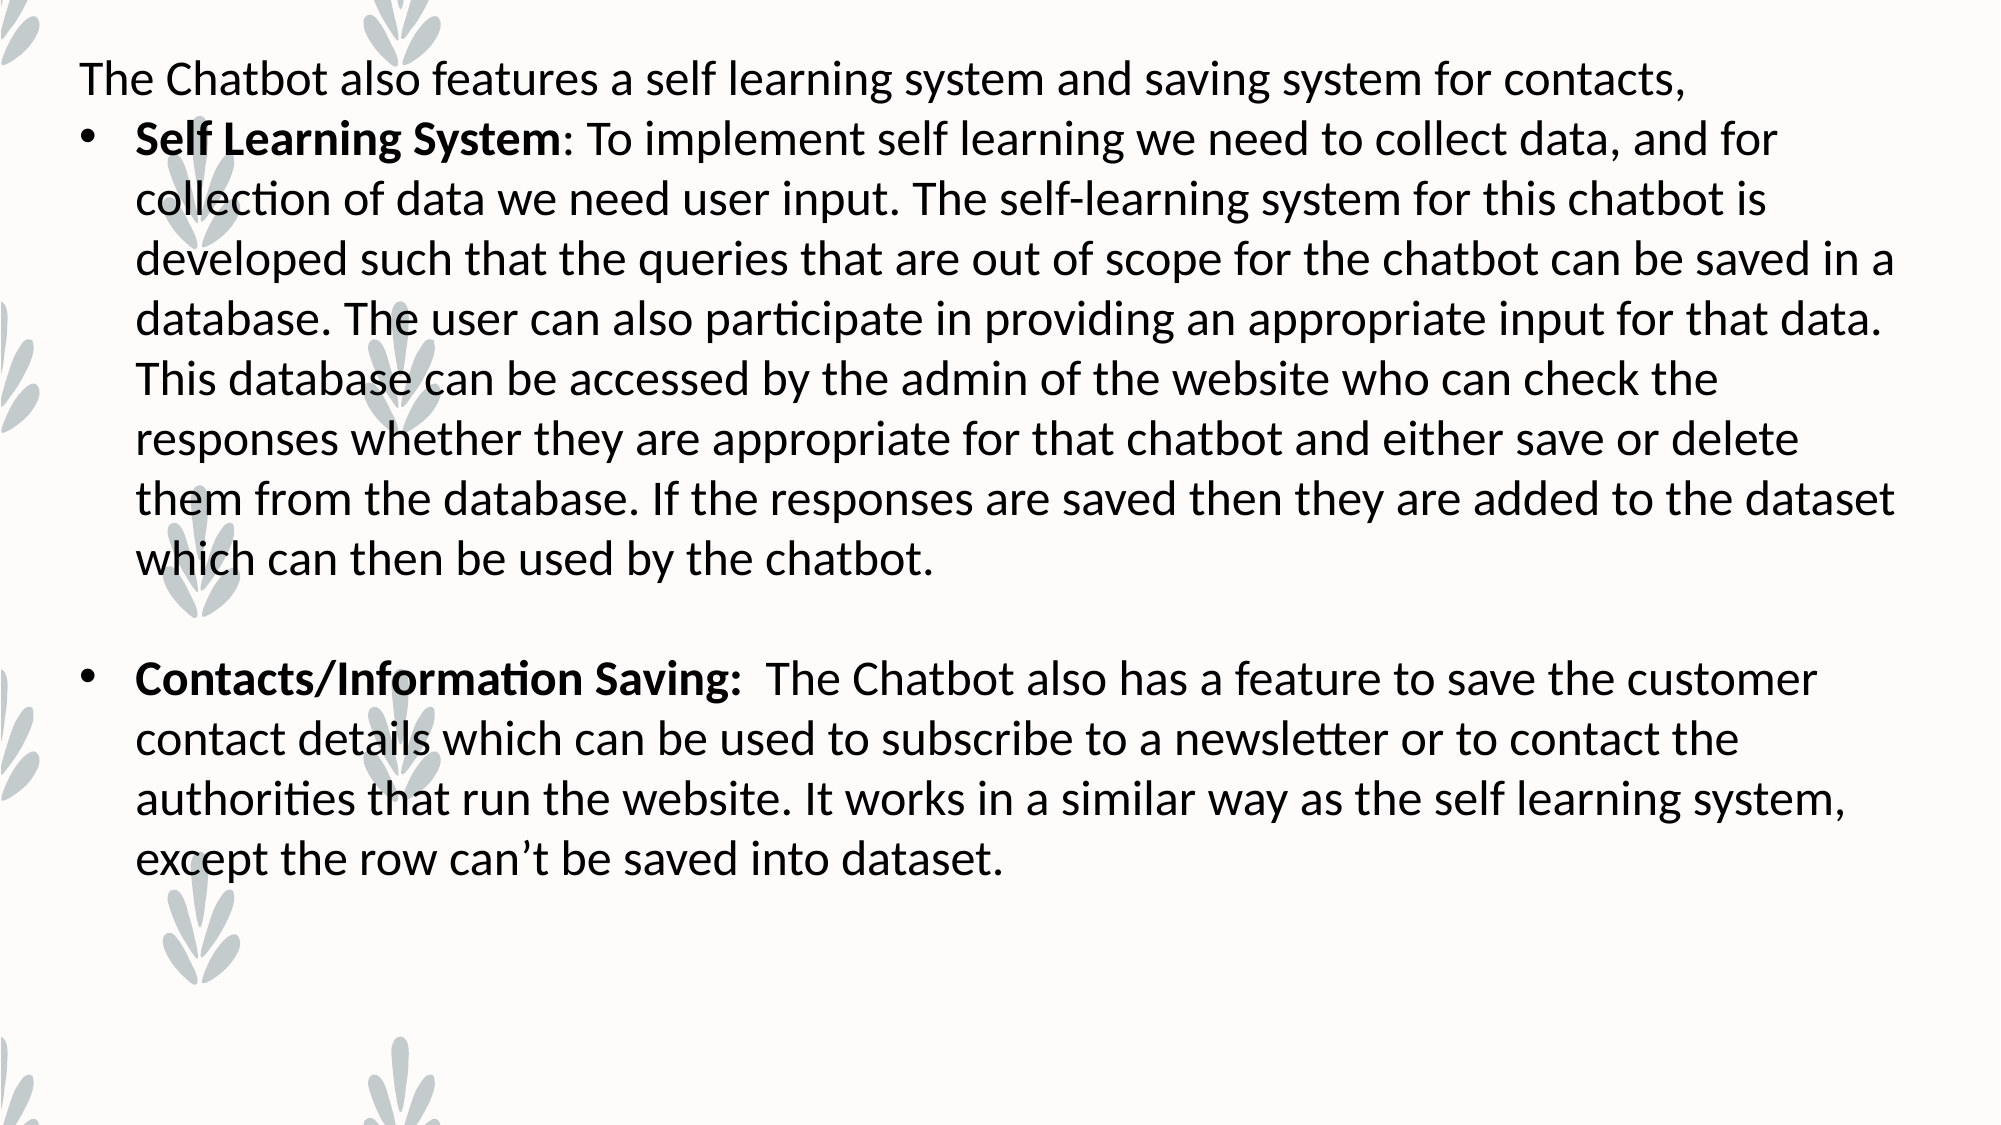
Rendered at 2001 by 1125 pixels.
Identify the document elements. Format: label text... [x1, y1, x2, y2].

text_box The Chatbot also features a self learning system and saving system for contacts, Self Learning System: To implement self learning we need to collect data, and for collection of data we need user input. The self-learning system for this chatbot is developed such that the queries that are out of scope for the chatbot can be saved in a database. The user can also participate in providing an appropriate input for that data. This database can be accessed by the admin of the website who can check the responses whether they are appropriate for that chatbot and either save or delete them from the database. If the responses are saved then they are added to the dataset which can then be used by the chatbot. Contacts/Information Saving: The Chatbot also has a feature to save the customer contact details which can be used to subscribe to a newsletter or to contact the authorities that run the website. It works in a similar way as the self learning system, except the row can’t be saved into dataset. [64, 37, 1930, 953]
